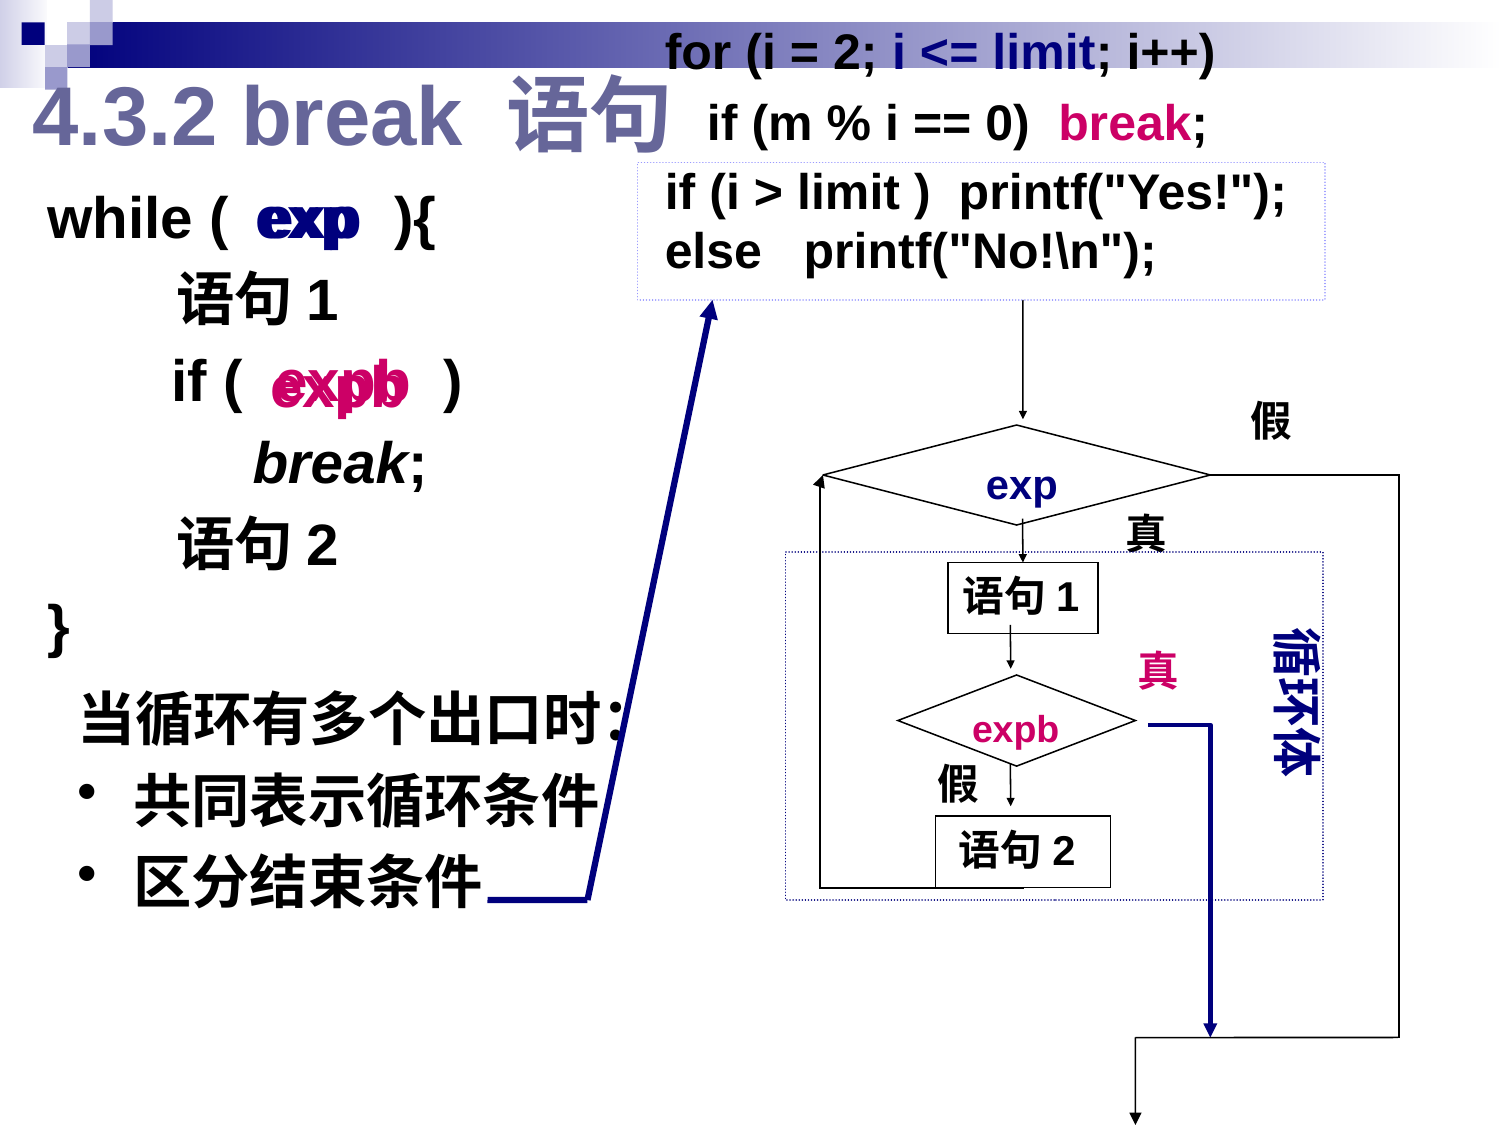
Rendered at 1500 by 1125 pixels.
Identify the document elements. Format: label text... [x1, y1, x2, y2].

text_box expb [255, 342, 422, 427]
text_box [785, 299, 1399, 1125]
list while ( exp ){ 语句1 if ( expb ) break; 语句2 } [32, 172, 637, 669]
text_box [487, 299, 713, 901]
text_box [637, 162, 1325, 300]
title 4.3.2 break 语句 [17, 37, 650, 188]
text_box for (i = 2; i <= limit; i++) if (m % i == 0) break; if (i > limit ) printf("Yes!"); else printf("No!\n"); [650, 12, 1450, 286]
text_box exp [240, 172, 372, 258]
text_box 当循环有多个出口时： 共同表示循环条件 区分结束条件 [62, 674, 680, 941]
